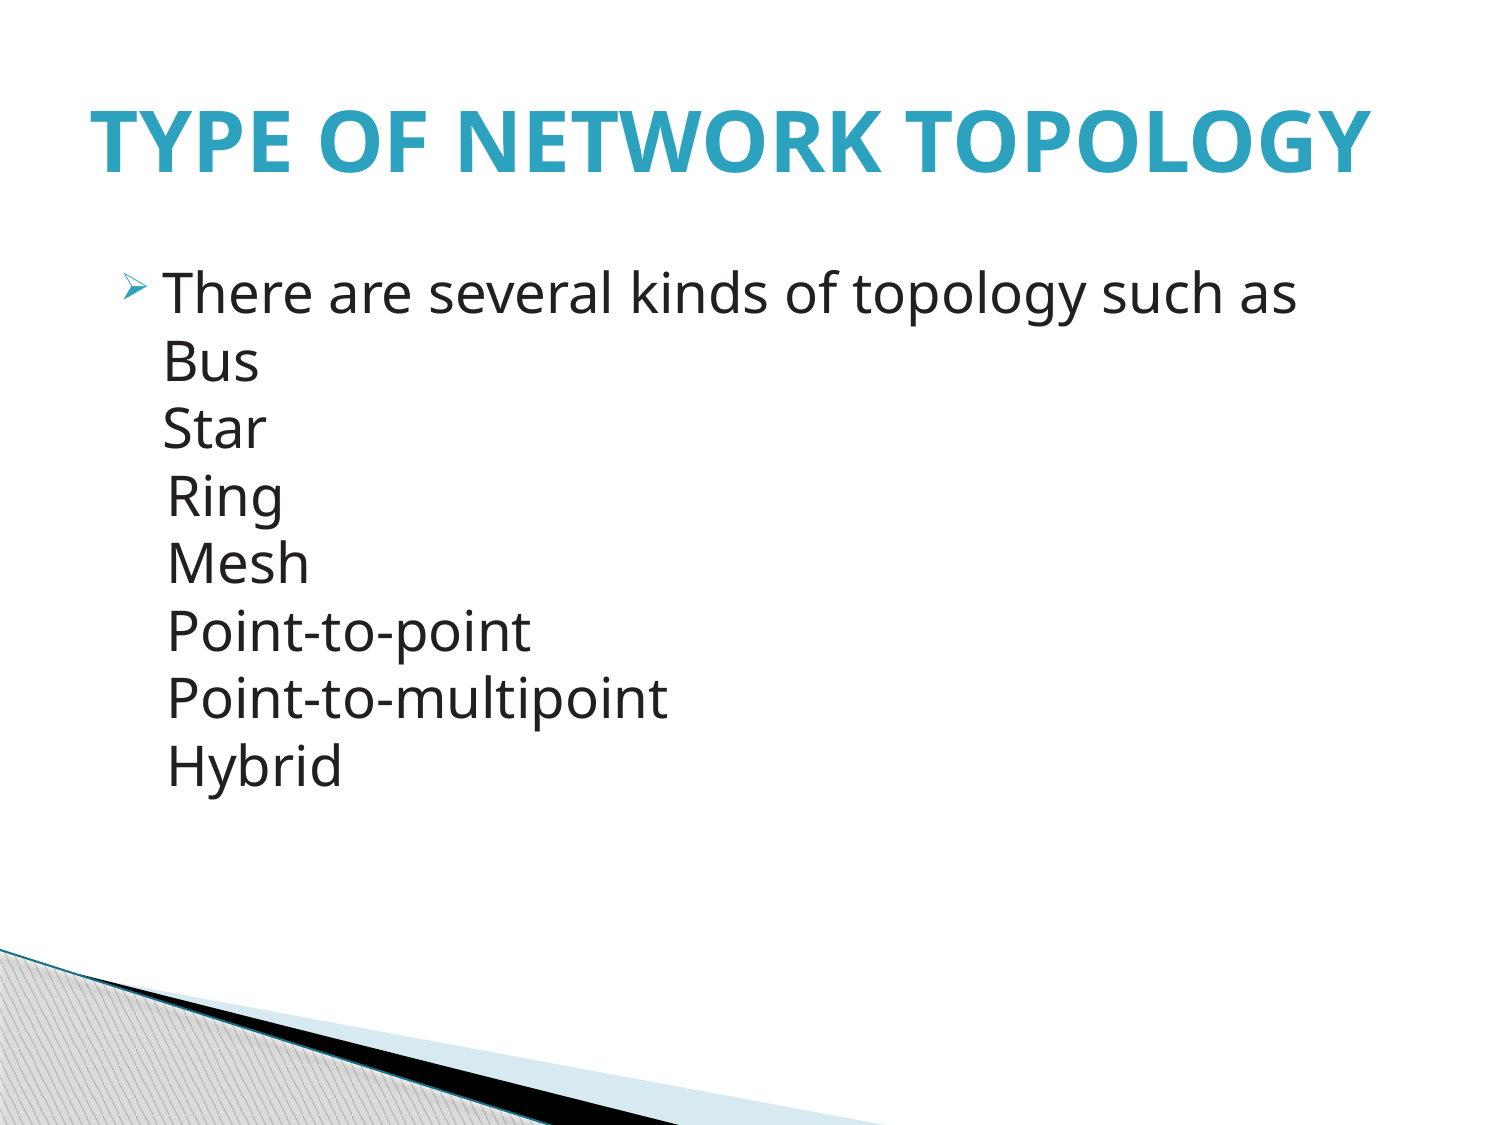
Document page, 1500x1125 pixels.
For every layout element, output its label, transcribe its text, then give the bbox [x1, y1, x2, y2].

list There are several kinds of topology such as Bus Star Ring Mesh Point-to-point Point-to-multipoint Hybrid [87, 249, 1438, 993]
title Type of network topology [75, 45, 1425, 233]
